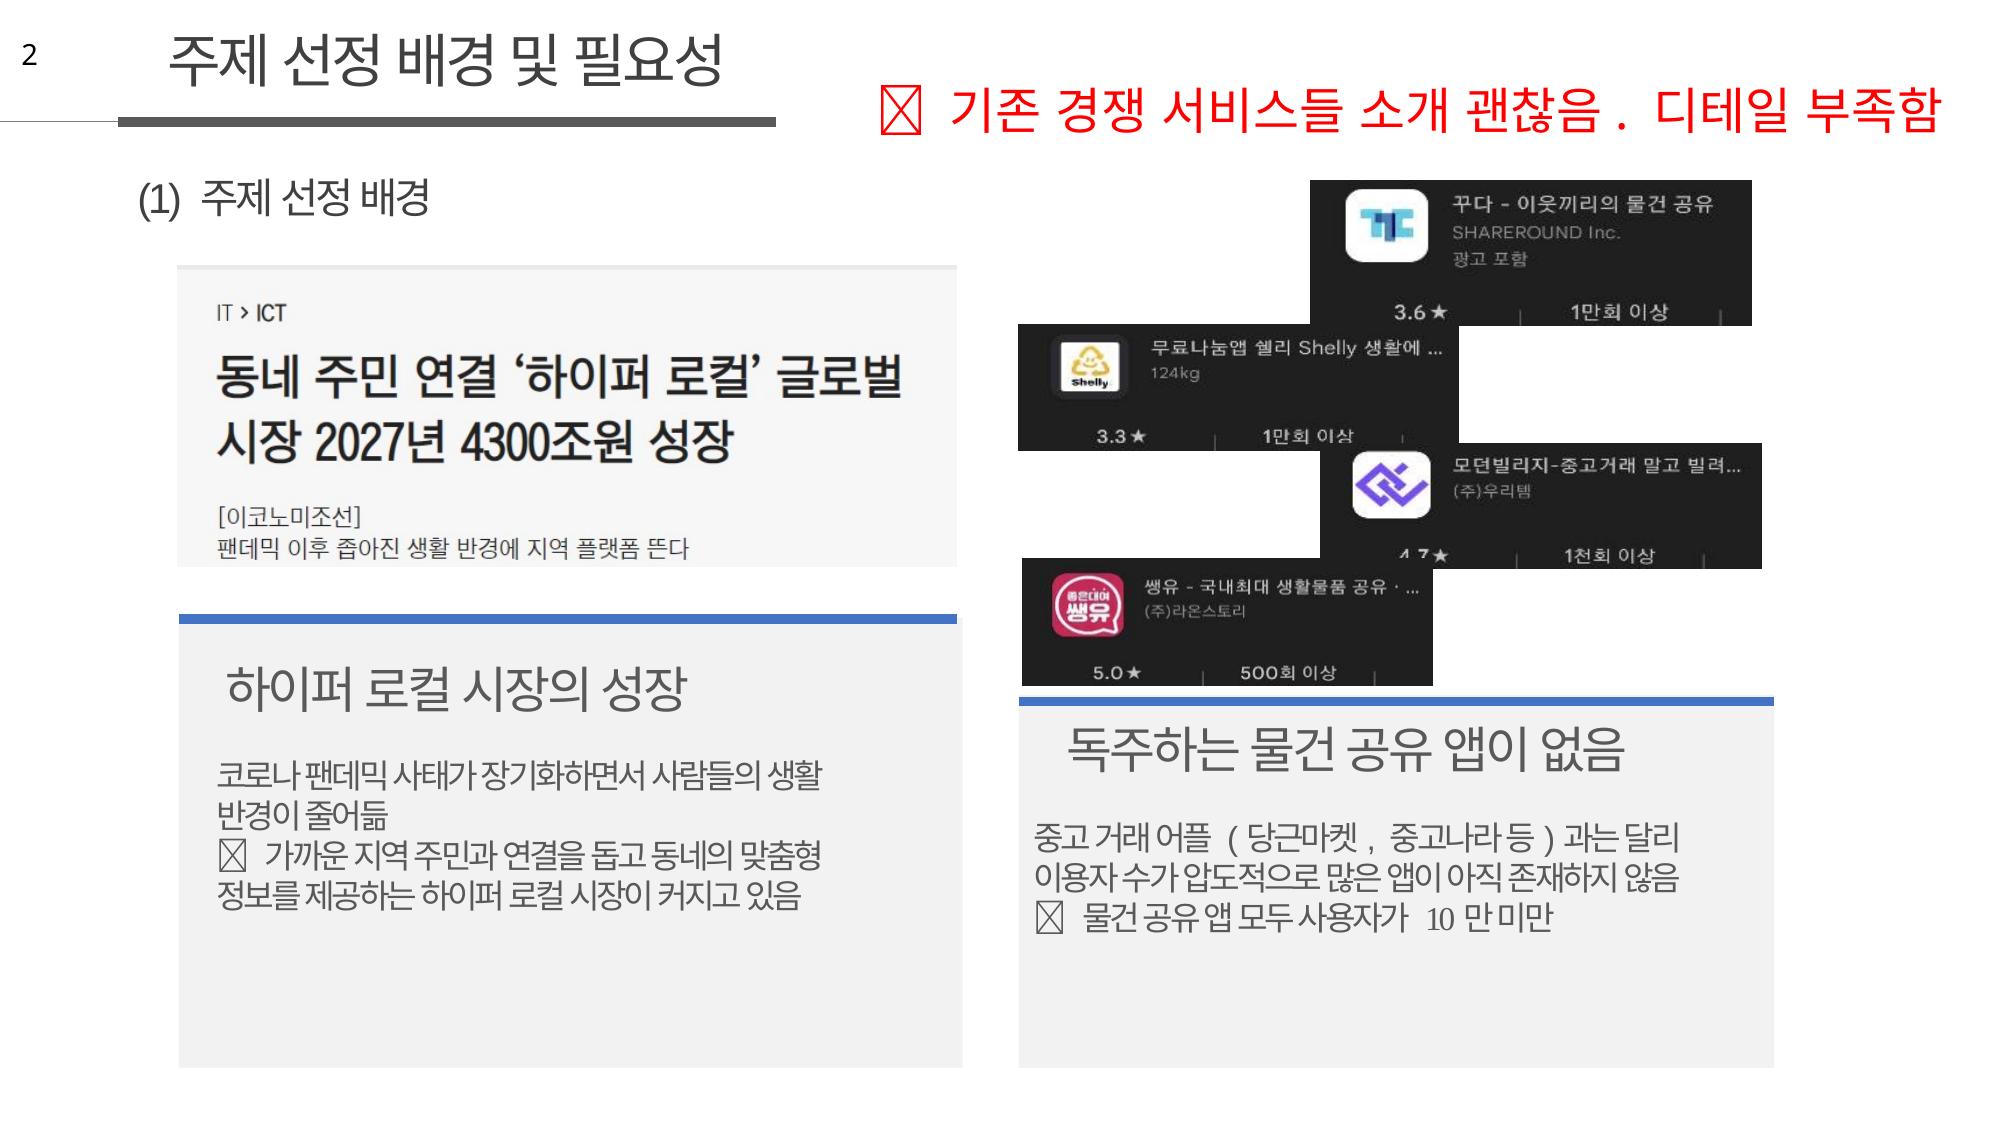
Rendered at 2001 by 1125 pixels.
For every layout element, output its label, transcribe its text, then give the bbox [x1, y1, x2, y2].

text_box 하이퍼 로컬 시장의 성장 [210, 651, 821, 727]
text_box 주제 선정 배경 및 필요성 [152, 16, 742, 102]
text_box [1018, 694, 1775, 1068]
text_box  기존 경쟁 서비스들 소개 괜찮음. 디테일 부족함 [861, 71, 1973, 147]
text_box [178, 617, 964, 1069]
text_box 2 [6, 28, 54, 79]
text_box 코로나 팬데믹 사태가 장기화하면서 사람들의 생활 반경이 줄어듦  가까운 지역 주민과 연결을 돕고 동네의 맞춤형 정보를 제공하는 하이퍼 로컬 시장이 커지고 있음 [201, 747, 901, 923]
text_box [1018, 180, 1762, 686]
picture [177, 265, 957, 571]
text_box (1) 주제 선정 배경 [122, 164, 449, 230]
